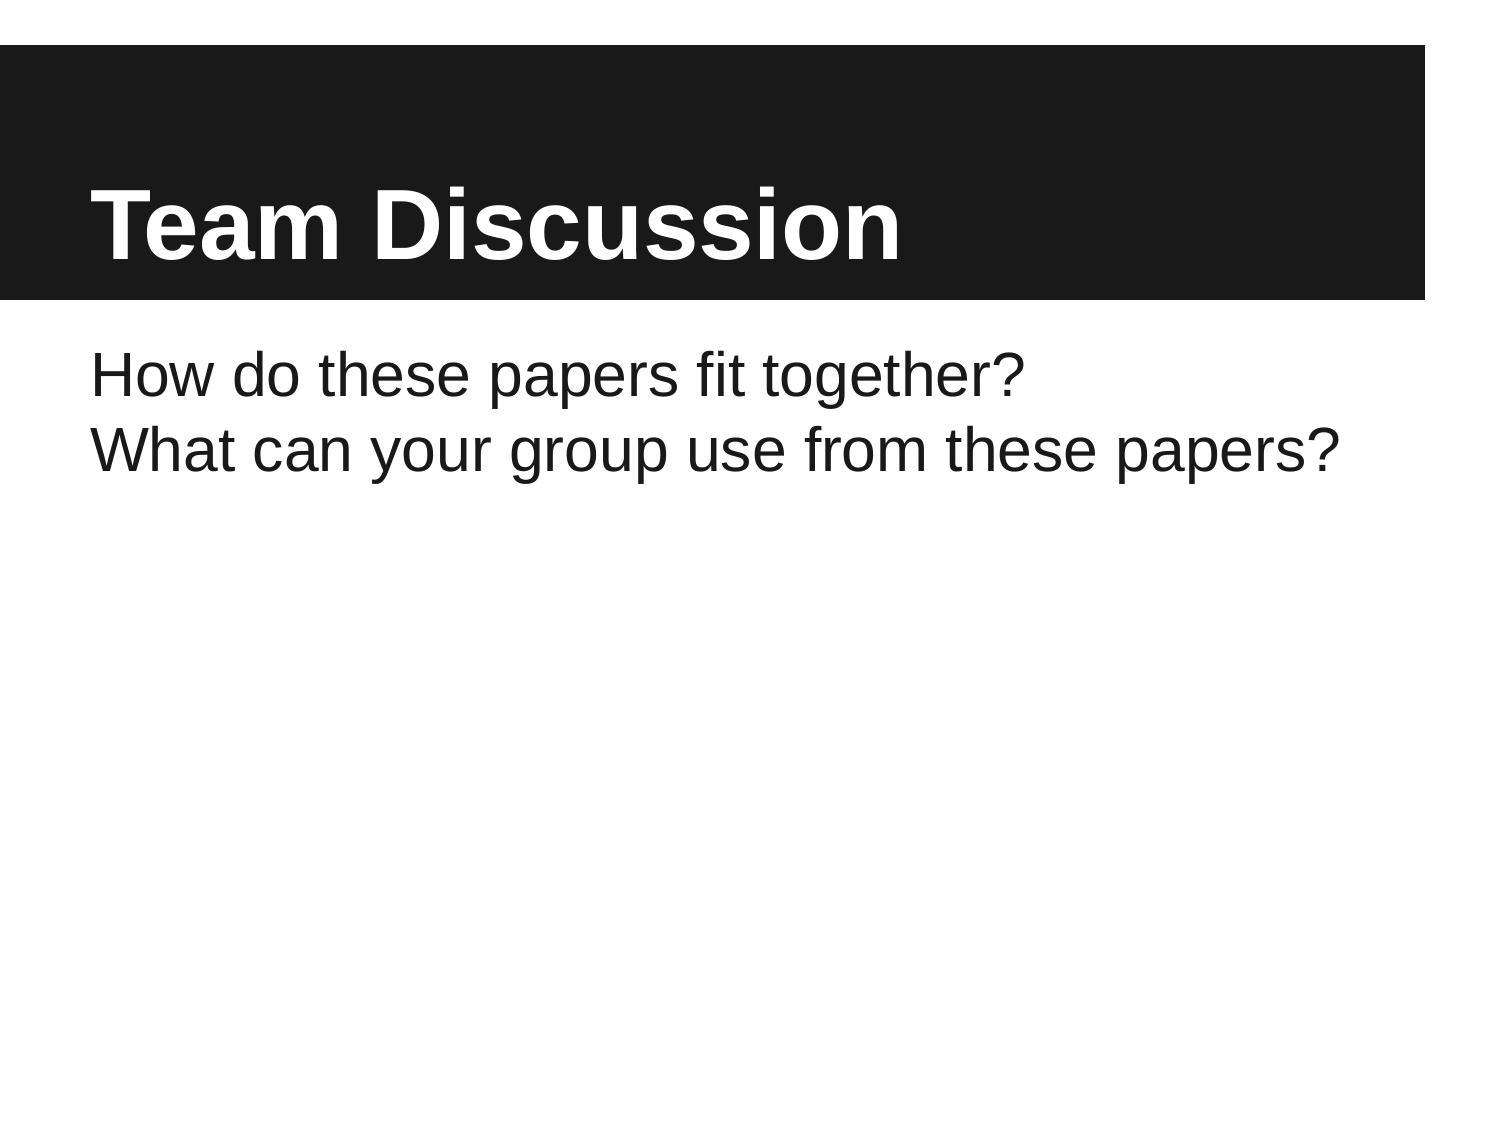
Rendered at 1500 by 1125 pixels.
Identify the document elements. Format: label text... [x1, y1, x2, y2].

title Team Discussion [75, 45, 1425, 295]
list How do these papers fit together? What can your group use from these papers? [75, 319, 1425, 1078]
